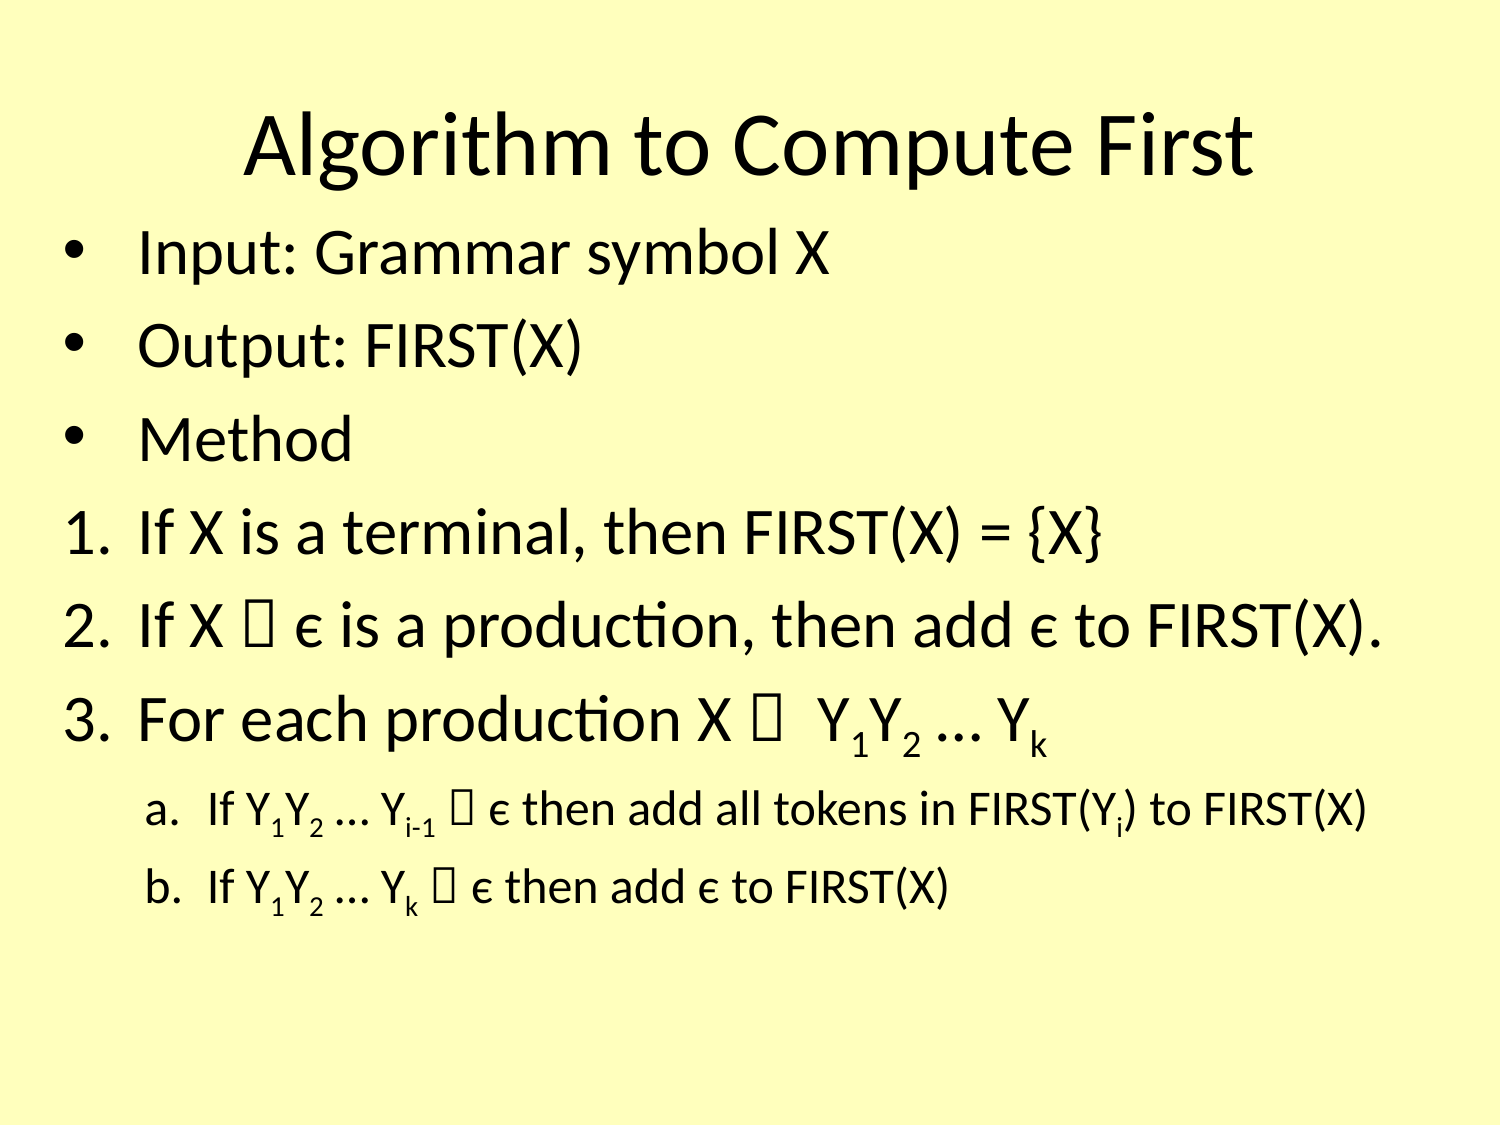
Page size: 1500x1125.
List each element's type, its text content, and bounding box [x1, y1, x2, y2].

list Input: Grammar symbol X Output: FIRST(X) Method If X is a terminal, then FIRST(X) = {X} If X  є is a production, then add є to FIRST(X). For each production X  Y1Y2 … Yk If Y1Y2 … Yi-1  є then add all tokens in FIRST(Yi) to FIRST(X) If Y1Y2 … Yk  є then add є to FIRST(X) [47, 200, 1500, 1058]
title Algorithm to Compute First [75, 45, 1425, 200]
